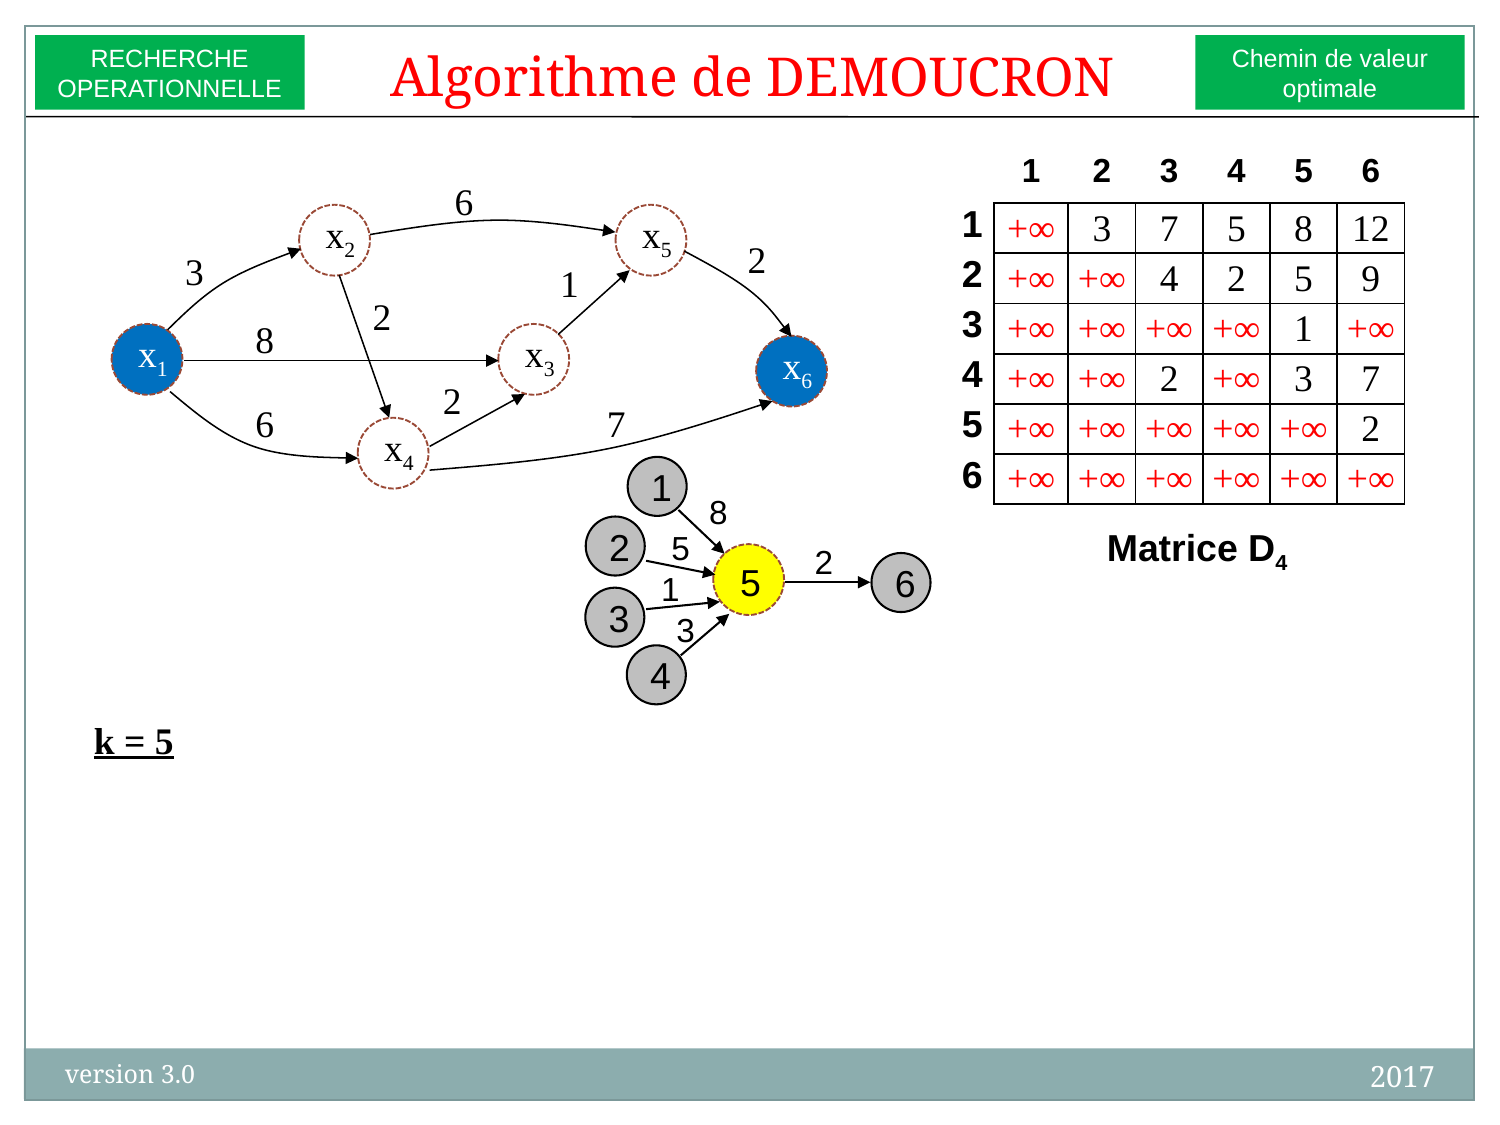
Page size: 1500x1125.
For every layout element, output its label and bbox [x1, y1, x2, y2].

table_cell [1204, 405, 1269, 453]
text_box [992, 516, 1403, 582]
table_cell [995, 304, 1067, 353]
table_cell [1136, 204, 1202, 252]
table_cell [1136, 304, 1202, 353]
table_cell [995, 355, 1067, 403]
table_cell [995, 254, 1067, 303]
table_cell [1136, 355, 1202, 403]
table_cell [1204, 204, 1269, 252]
table_cell [1069, 304, 1135, 353]
table_cell [1069, 254, 1135, 303]
table_cell [995, 204, 1067, 252]
table_cell [1204, 304, 1269, 353]
table_cell [1204, 254, 1269, 303]
table_cell [1271, 304, 1336, 353]
footer [50, 1051, 638, 1112]
table_cell [1204, 455, 1269, 503]
text_box [35, 35, 305, 110]
table_cell [1069, 405, 1135, 453]
table_cell [1069, 204, 1135, 252]
table_cell [1136, 405, 1202, 453]
table_cell [1271, 405, 1336, 453]
table_cell [995, 405, 1067, 453]
table_cell [877, 203, 993, 504]
text_box [79, 709, 1369, 929]
table_cell [1338, 304, 1404, 353]
slide_number [950, 1050, 1450, 1111]
table_cell [1271, 455, 1336, 503]
table_cell [1271, 204, 1336, 252]
table_cell [1338, 254, 1404, 303]
text_box [1195, 35, 1465, 110]
table_cell [1069, 355, 1135, 403]
table_header [877, 153, 1405, 203]
text_box [584, 515, 646, 577]
table_cell [1338, 405, 1404, 453]
table_cell [1136, 455, 1202, 503]
text_box [111, 169, 932, 706]
table_cell [1271, 355, 1336, 403]
table_cell [1338, 455, 1404, 503]
table_cell [1338, 204, 1404, 252]
table_cell [1271, 254, 1336, 303]
table_cell [1136, 254, 1202, 303]
table_cell [1204, 355, 1269, 403]
title [304, 35, 1200, 115]
table_cell [1069, 455, 1135, 503]
table_cell [1338, 355, 1404, 403]
table_cell [995, 455, 1067, 503]
